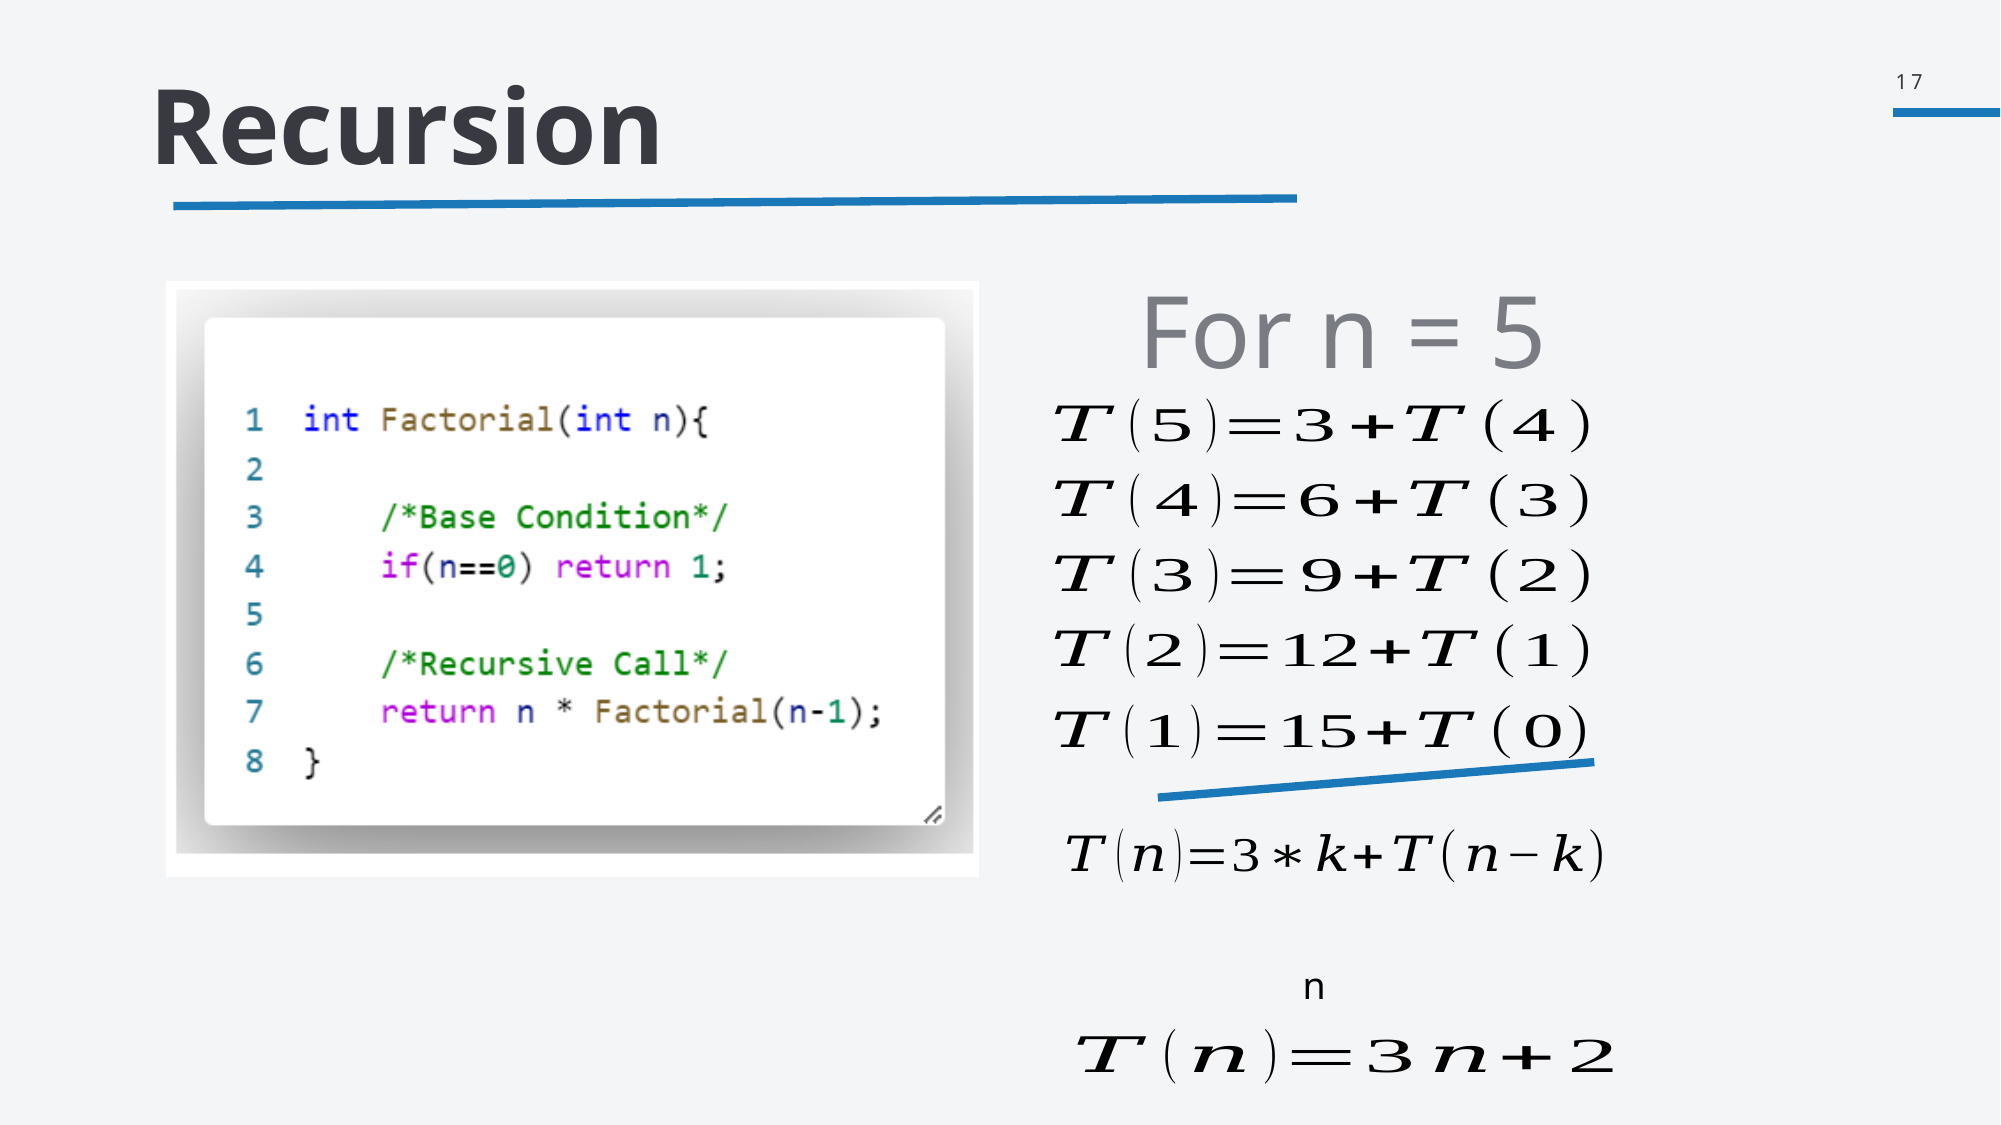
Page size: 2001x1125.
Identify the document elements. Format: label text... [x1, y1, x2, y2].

picture [166, 281, 979, 877]
text_box For n = 5 [1124, 260, 1628, 396]
slide_number 17 [1889, 62, 1953, 101]
text_box Recursion [146, 81, 1314, 243]
